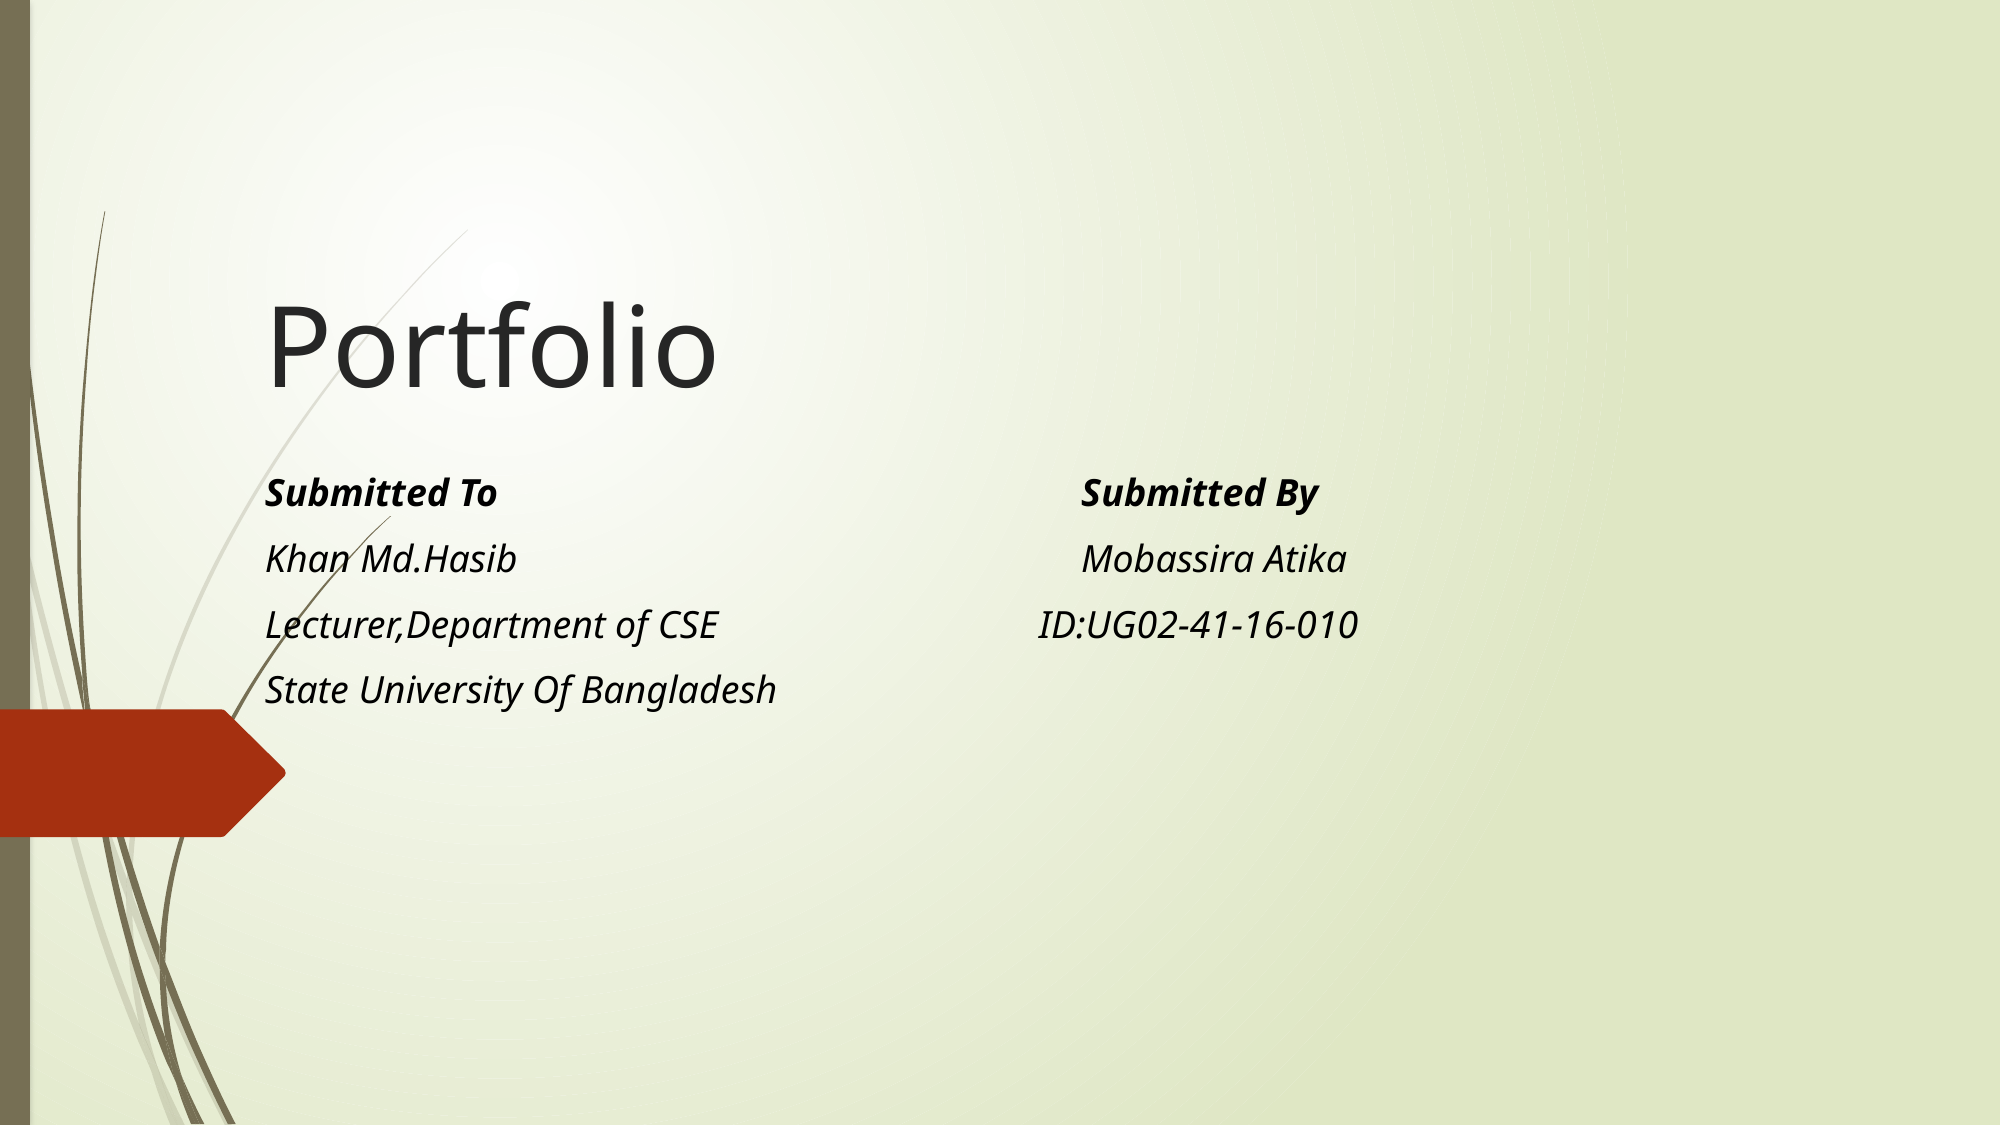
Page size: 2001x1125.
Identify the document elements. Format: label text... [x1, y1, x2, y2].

subtitle Submitted To Submitted By Khan Md.Hasib Mobassira Atika Lecturer,Department of CSE ID:UG02-41-16-010 State University Of Bangladesh [249, 461, 1750, 863]
title Portfolio [249, 184, 1750, 418]
